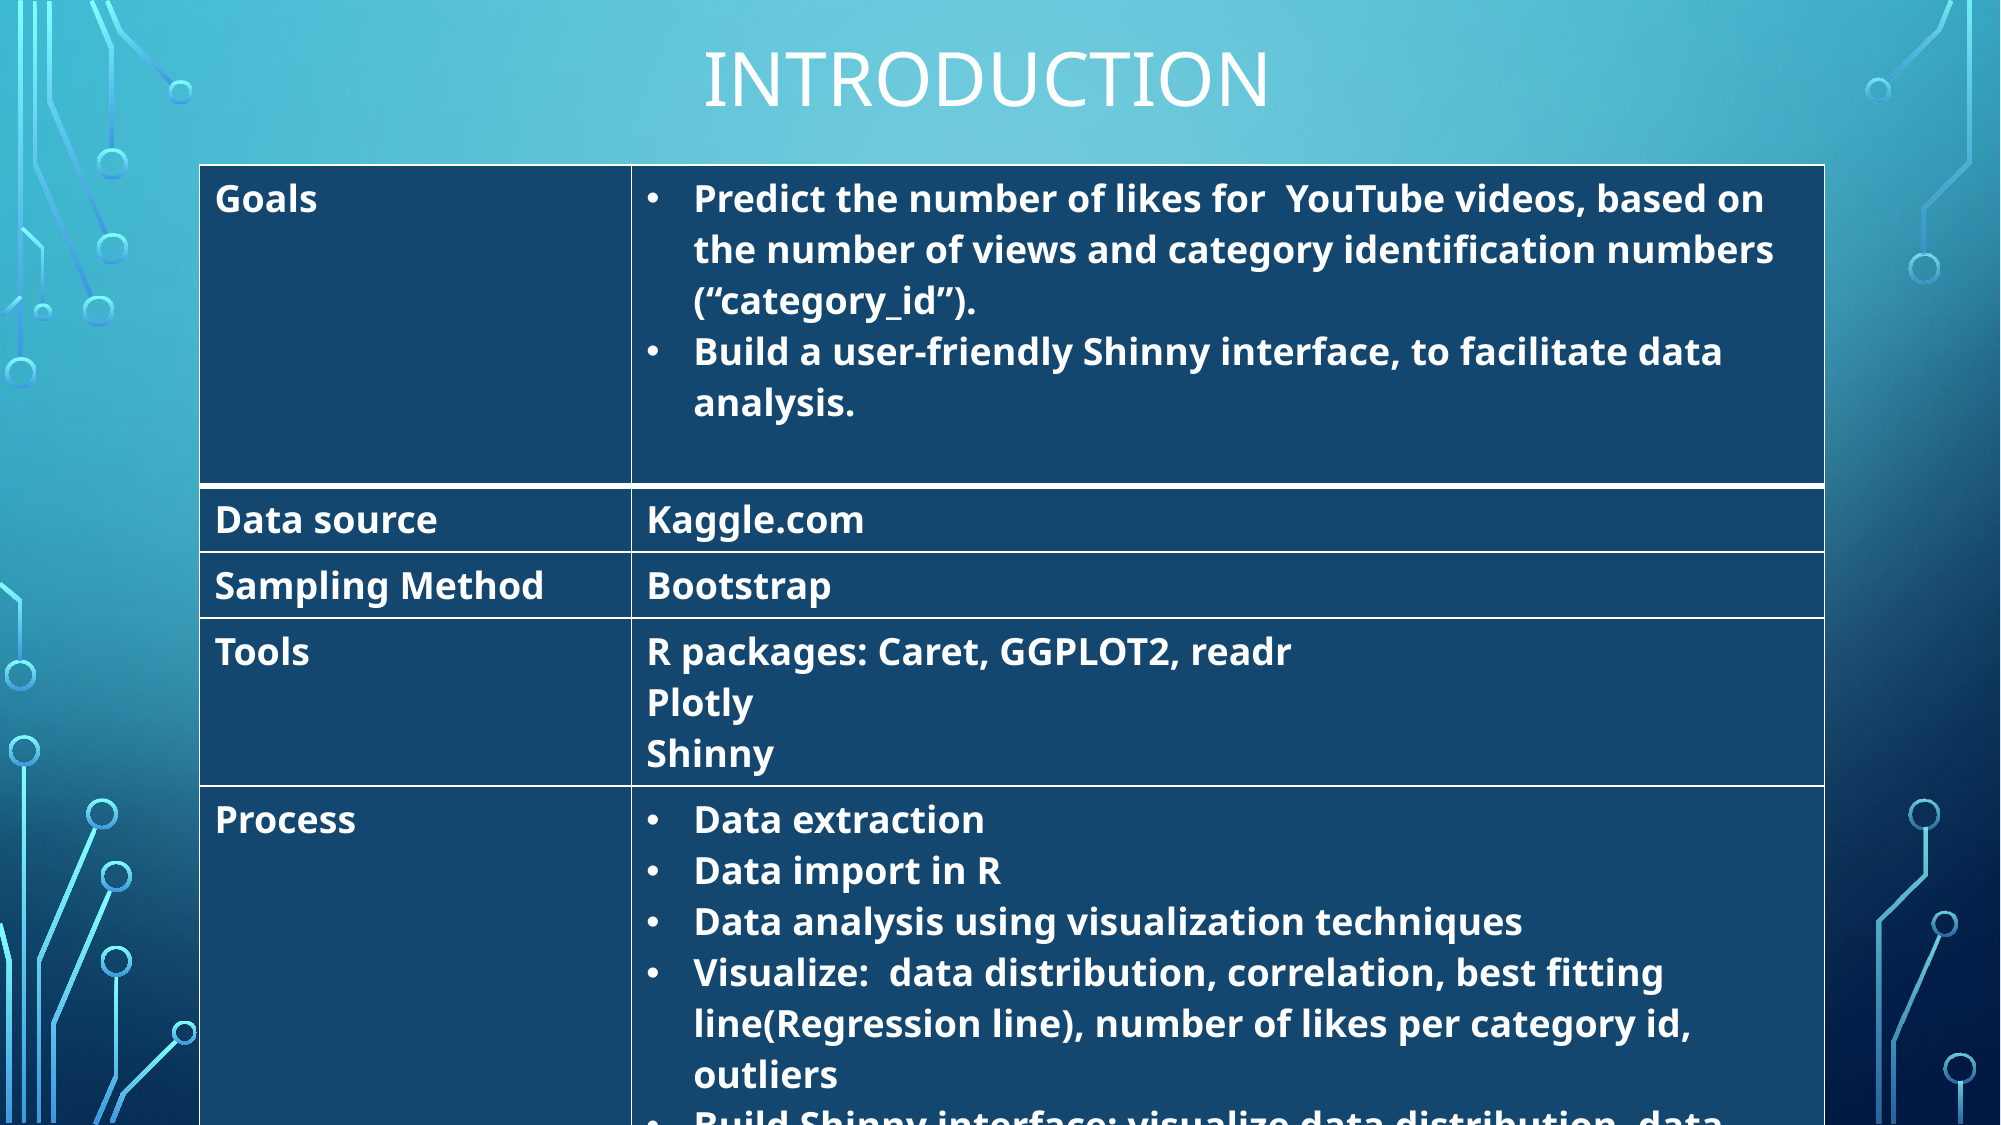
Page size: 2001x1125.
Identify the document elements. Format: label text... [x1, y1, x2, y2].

table_header Predict the number of likes for YouTube videos, based on the number of views and category identification numbers (“category_id”). Build a user-friendly Shinny interface, to facilitate data analysis. [632, 166, 1824, 483]
table_cell Process [200, 787, 631, 1125]
table_cell Tools [200, 619, 631, 785]
table_cell Bootstrap [632, 553, 1824, 617]
table_cell R packages: Caret, GGPLOT2, readr Plotly Shinny [632, 619, 1824, 785]
title Introduction [175, 0, 1801, 165]
table_cell Data extraction Data import in R Data analysis using visualization techniques Visualize: data distribution, correlation, best fitting line(Regression line), number of likes per category id, outliers Build Shinny interface: visualize data distribution, data insights Construct 3 Machine Learning models using Random Forest, linear model and K-Nearest Visualize model accuracy [632, 787, 1824, 1125]
table_cell Kaggle.com [632, 489, 1824, 551]
table_cell Data source [200, 489, 631, 551]
table_cell Sampling Method [200, 553, 631, 617]
table_header Goals [200, 166, 631, 483]
